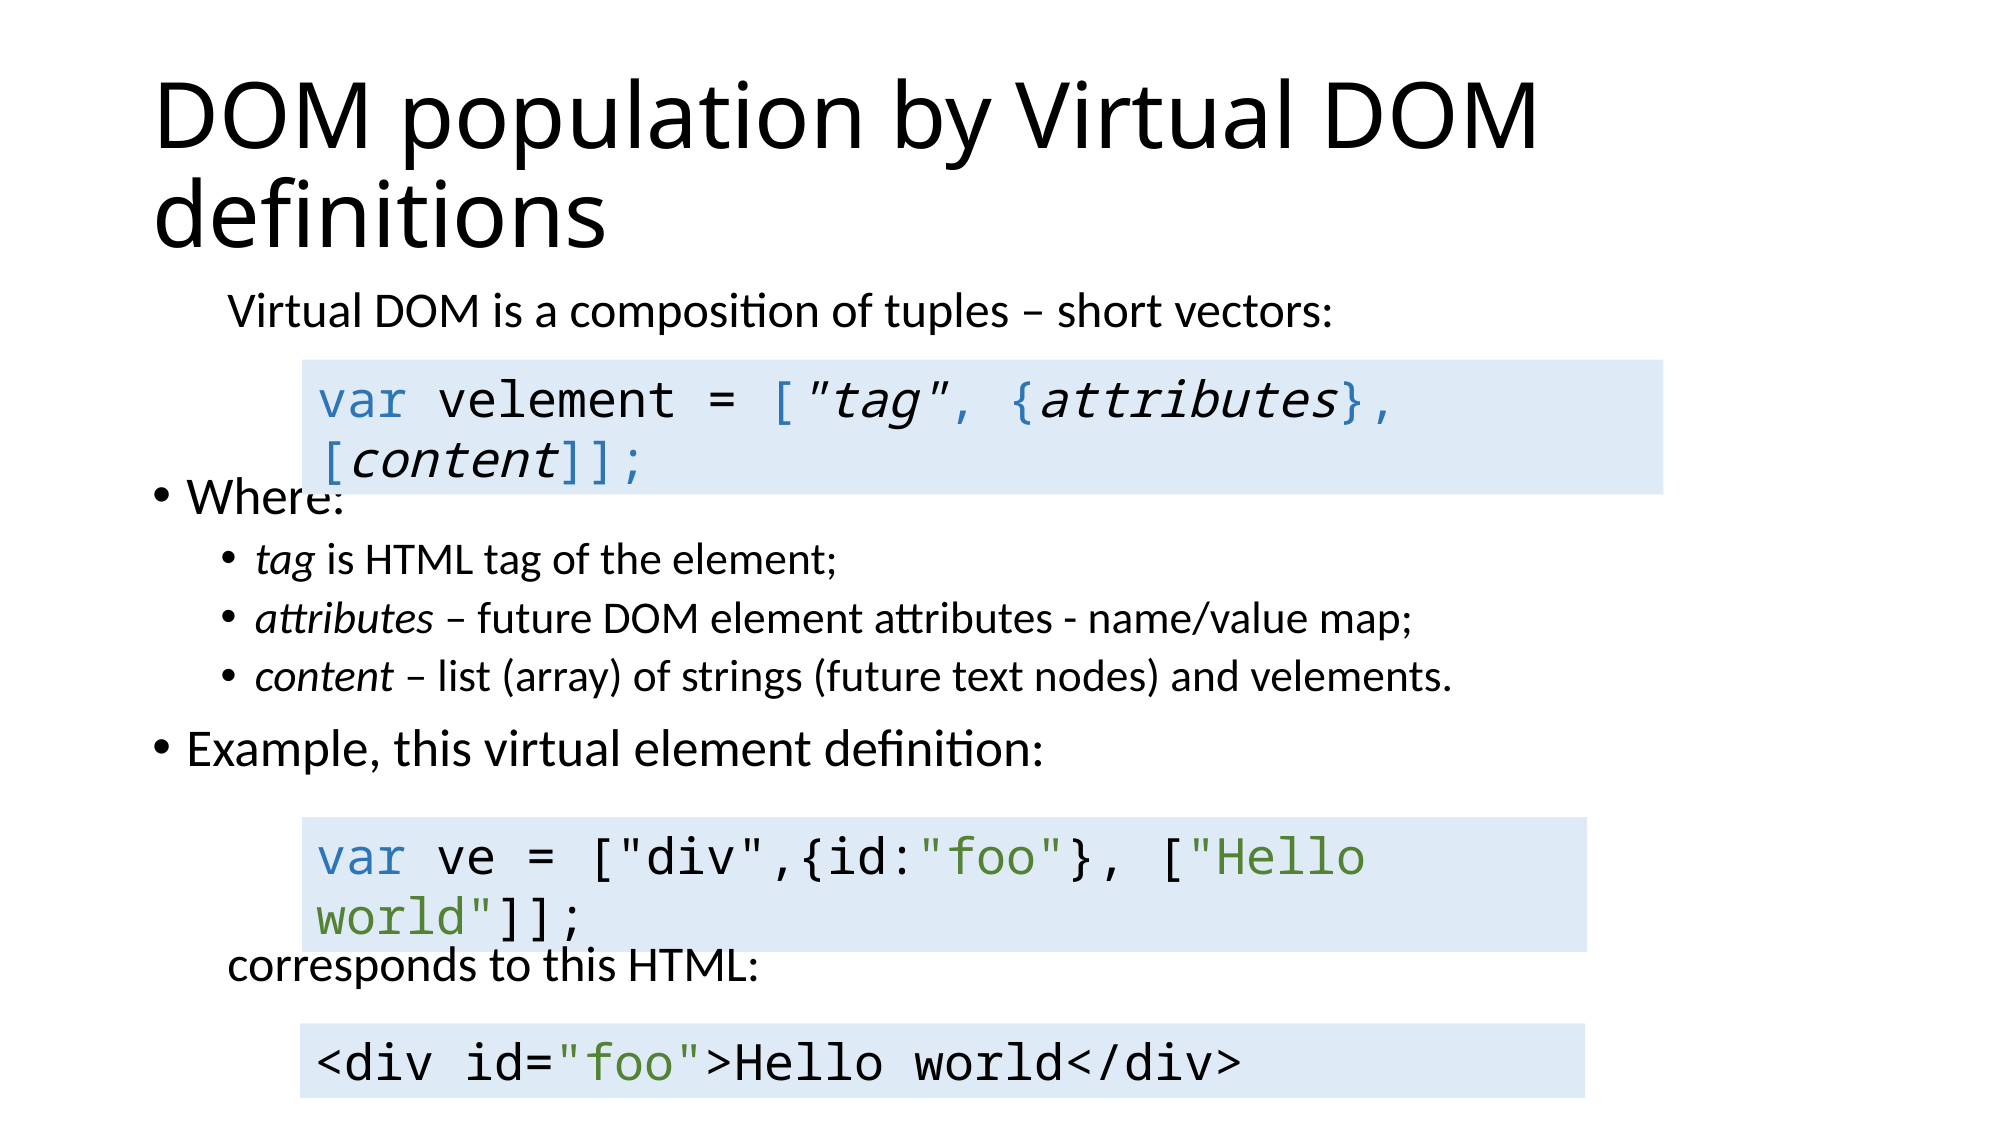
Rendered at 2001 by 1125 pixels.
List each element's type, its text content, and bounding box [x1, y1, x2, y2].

text_box corresponds to this HTML: [137, 930, 1863, 1024]
text_box Virtual DOM is a composition of tuples – short vectors: [137, 277, 1863, 371]
list Where: tag is HTML tag of the element; attributes – future DOM element attributes - name/value map; content – list (array) of strings (future text nodes) and velements. Example, this virtual element definition: [137, 461, 1863, 788]
text_box var velement = ["tag", {attributes}, [content]]; [302, 371, 1664, 495]
text_box var ve = ["div",{id:"foo"}, ["Hello world"]]; [302, 817, 1588, 930]
title DOM population by Virtual DOM definitions [137, 59, 1863, 277]
text_box <div id="foo">Hello world</div> [300, 1024, 1586, 1099]
